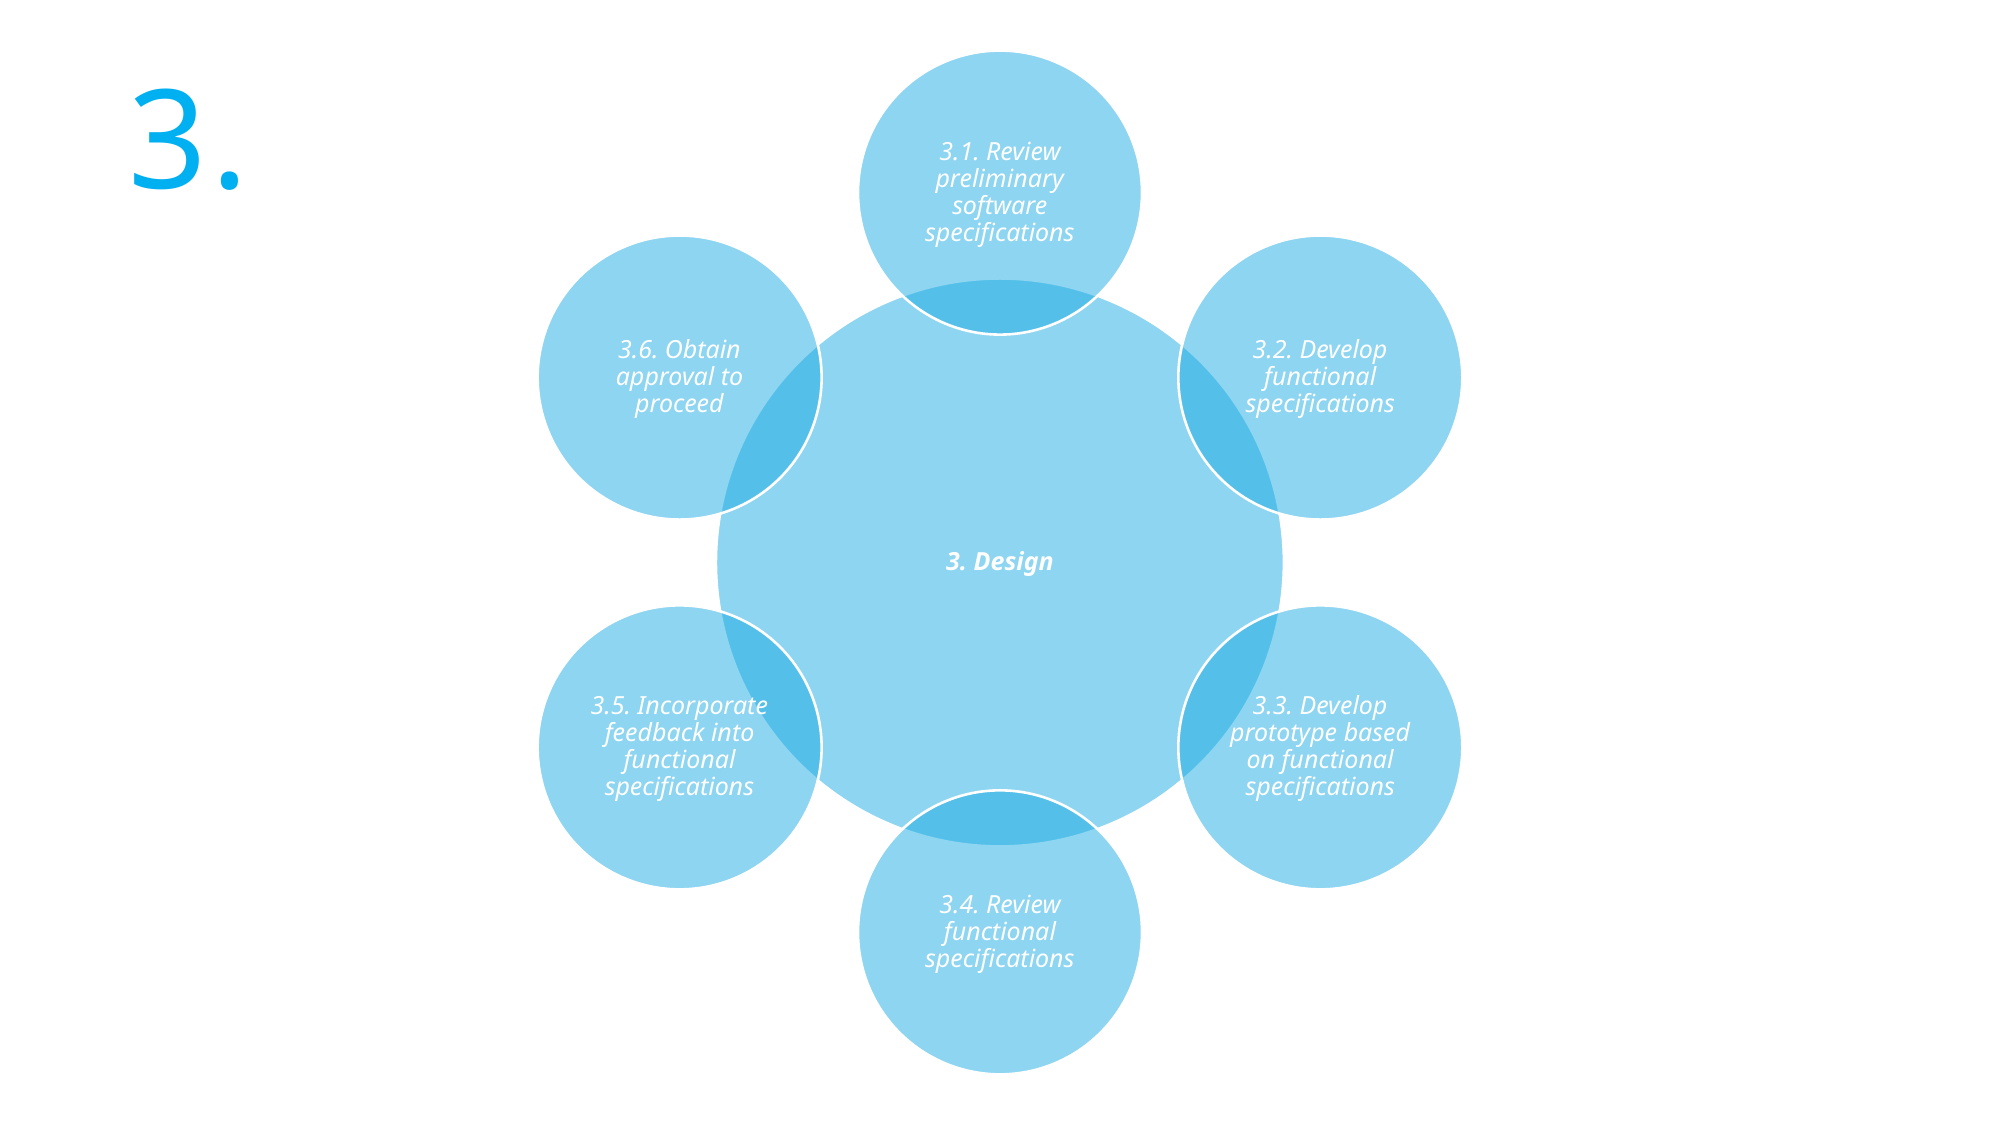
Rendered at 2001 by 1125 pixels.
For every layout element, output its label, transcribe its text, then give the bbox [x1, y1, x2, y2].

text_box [230, 50, 1770, 1075]
text_box 3. [75, 64, 223, 233]
